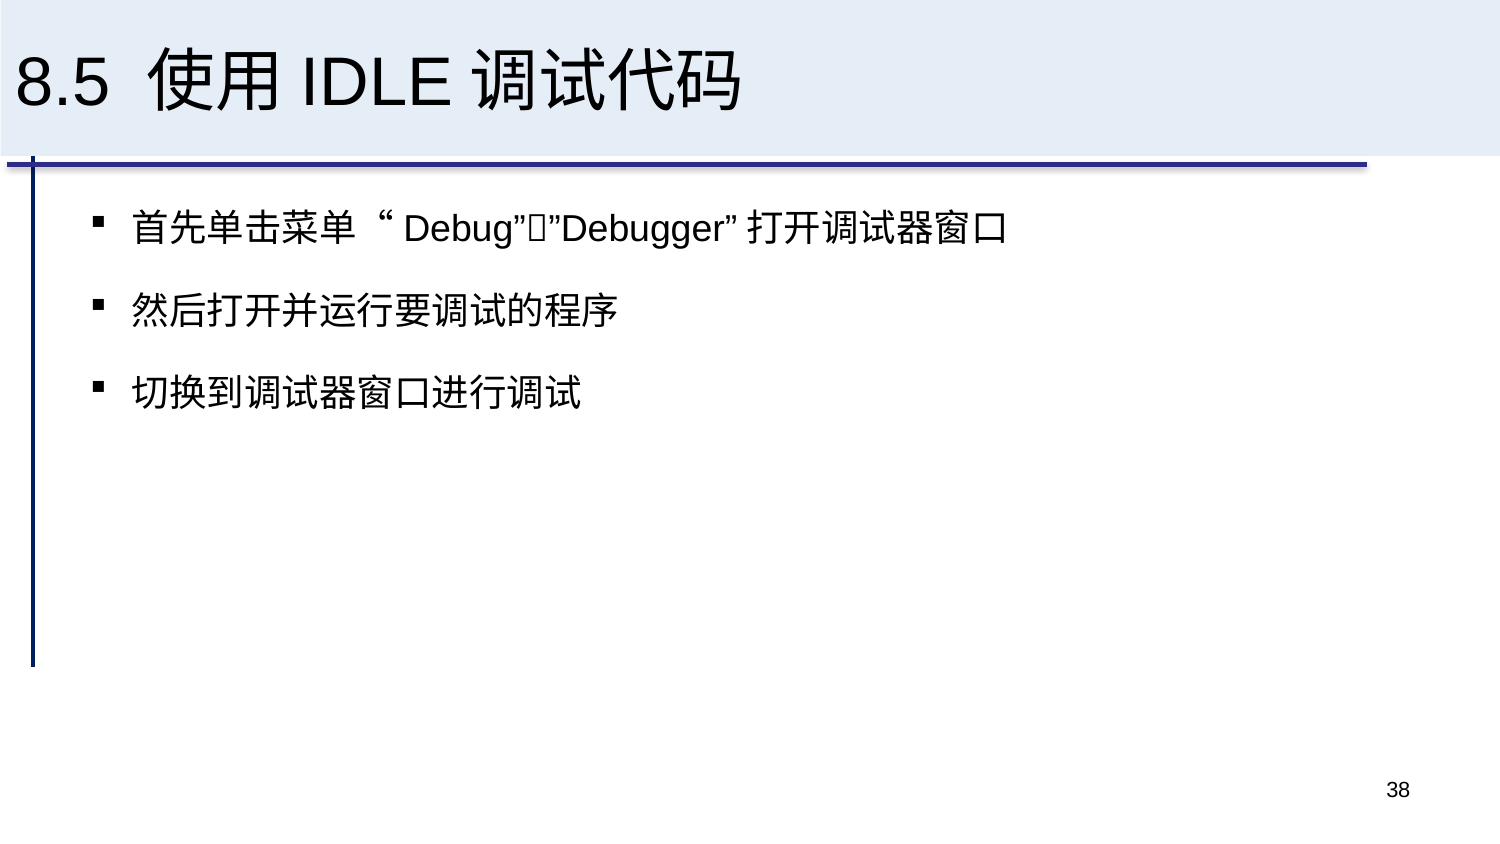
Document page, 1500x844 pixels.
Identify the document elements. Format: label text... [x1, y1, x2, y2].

slide_number 38 [1074, 768, 1426, 828]
list 首先单击菜单“Debug””Debugger”打开调试器窗口 然后打开并运行要调试的程序 切换到调试器窗口进行调试 [74, 196, 1426, 755]
title 8.5 使用IDLE调试代码 [0, 0, 1500, 157]
